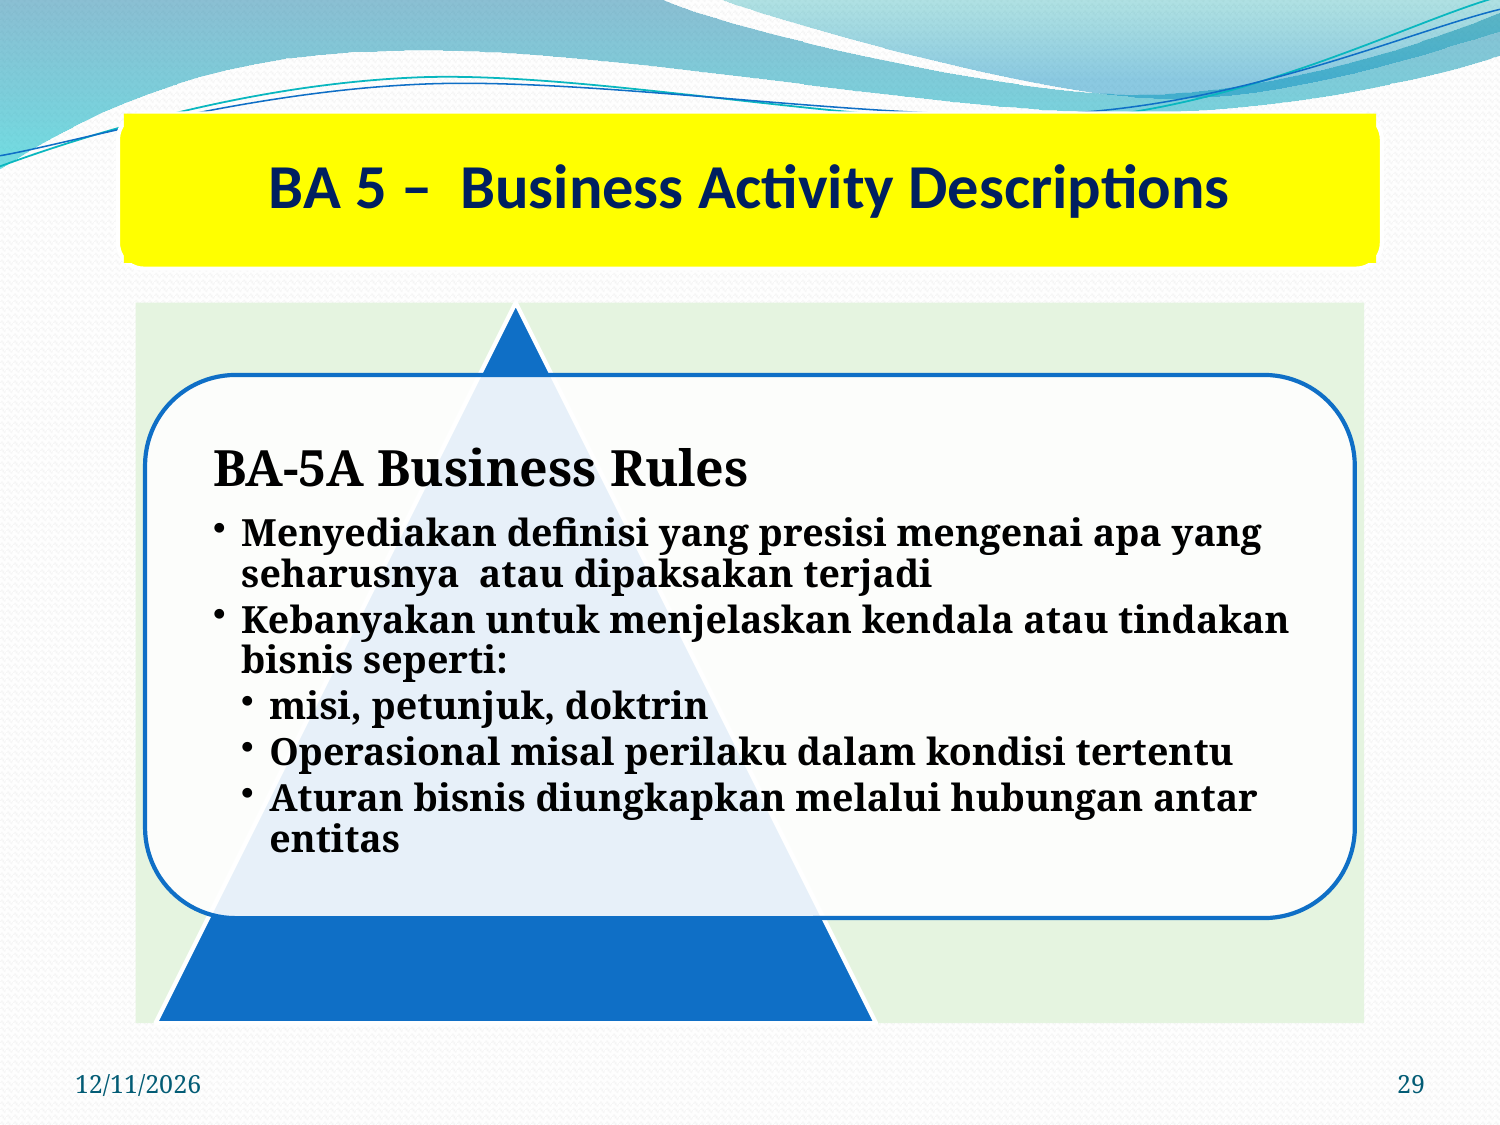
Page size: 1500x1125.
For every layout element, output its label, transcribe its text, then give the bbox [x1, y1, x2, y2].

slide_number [75, 1042, 425, 1103]
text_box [117, 113, 1383, 269]
slide_number 29 [1299, 1042, 1425, 1103]
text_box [135, 302, 1365, 1024]
